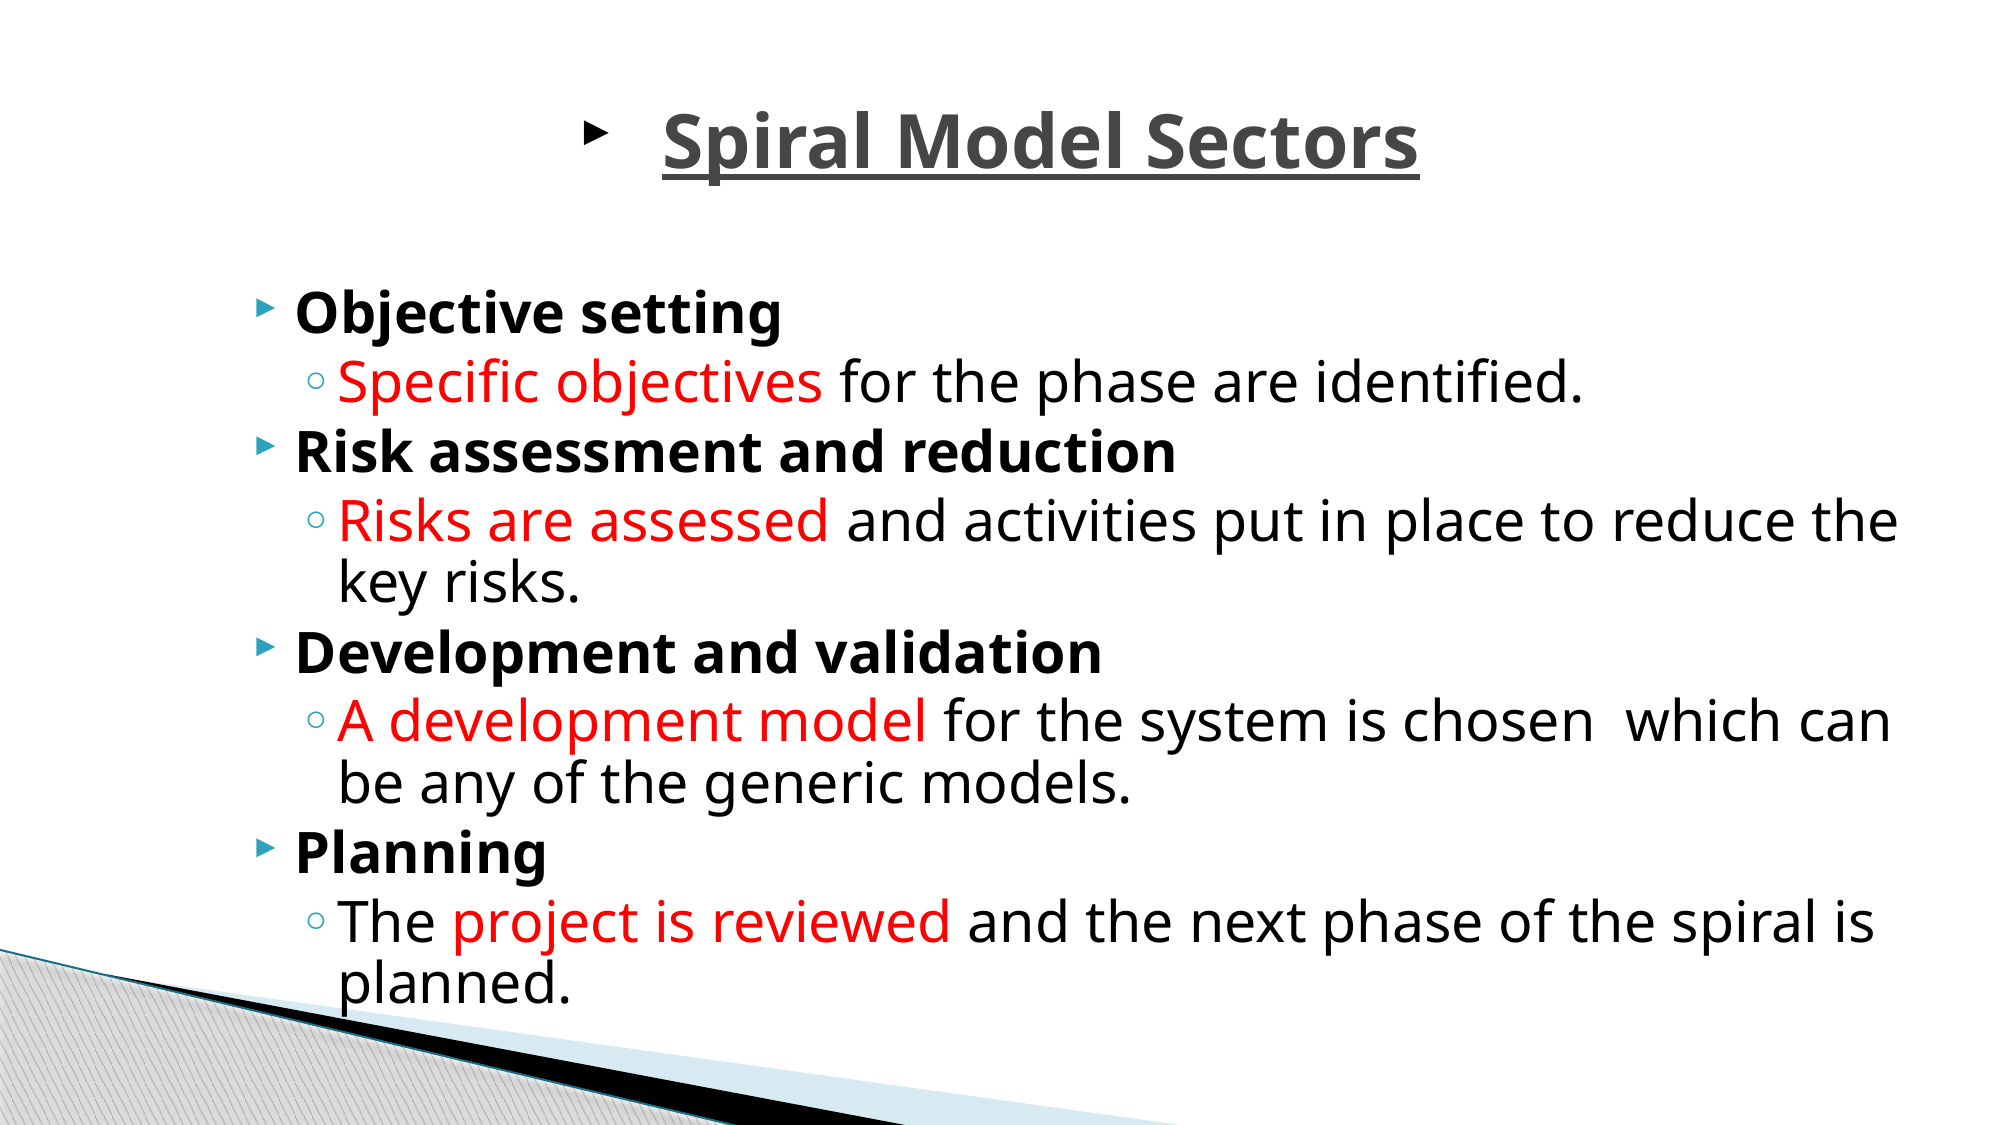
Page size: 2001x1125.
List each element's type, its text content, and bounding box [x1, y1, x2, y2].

list Objective setting Specific objectives for the phase are identified. Risk assessment and reduction Risks are assessed and activities put in place to reduce the key risks. Development and validation A development model for the system is chosen which can be any of the generic models. Planning The project is reviewed and the next phase of the spiral is planned. [218, 276, 1967, 1016]
title Spiral Model Sectors [99, 45, 1900, 233]
